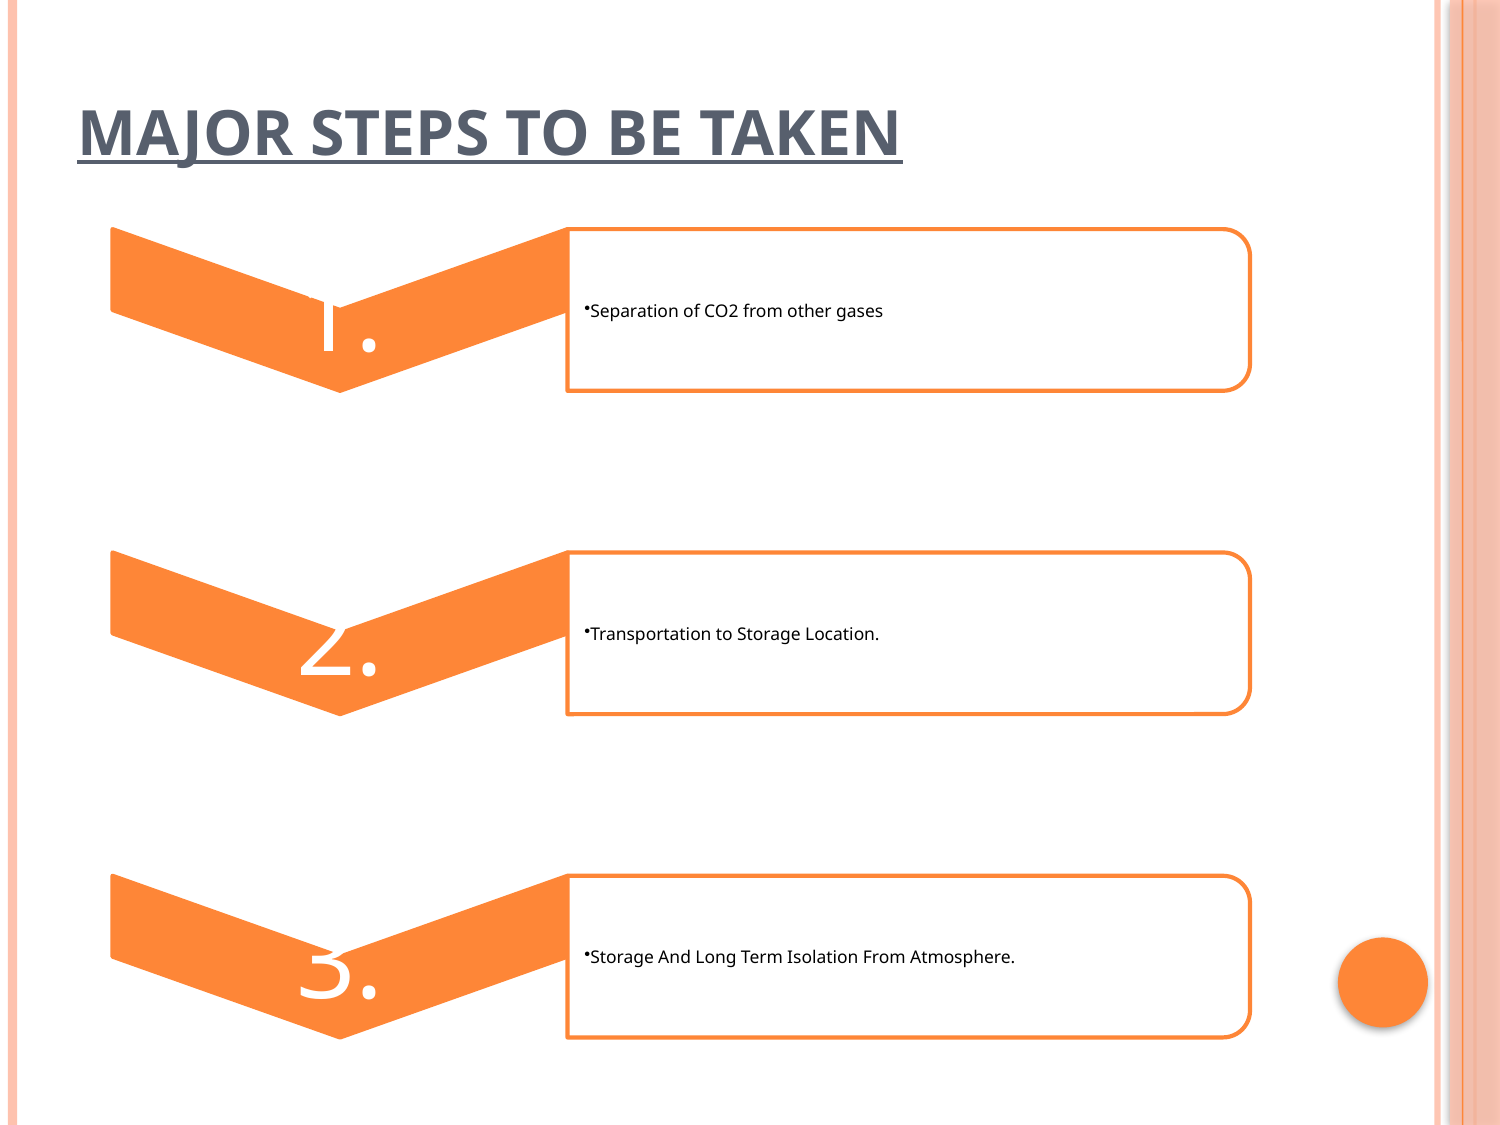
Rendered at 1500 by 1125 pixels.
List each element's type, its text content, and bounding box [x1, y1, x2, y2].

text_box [111, 228, 1251, 1038]
title Major Steps To Be Taken [62, 0, 1288, 175]
